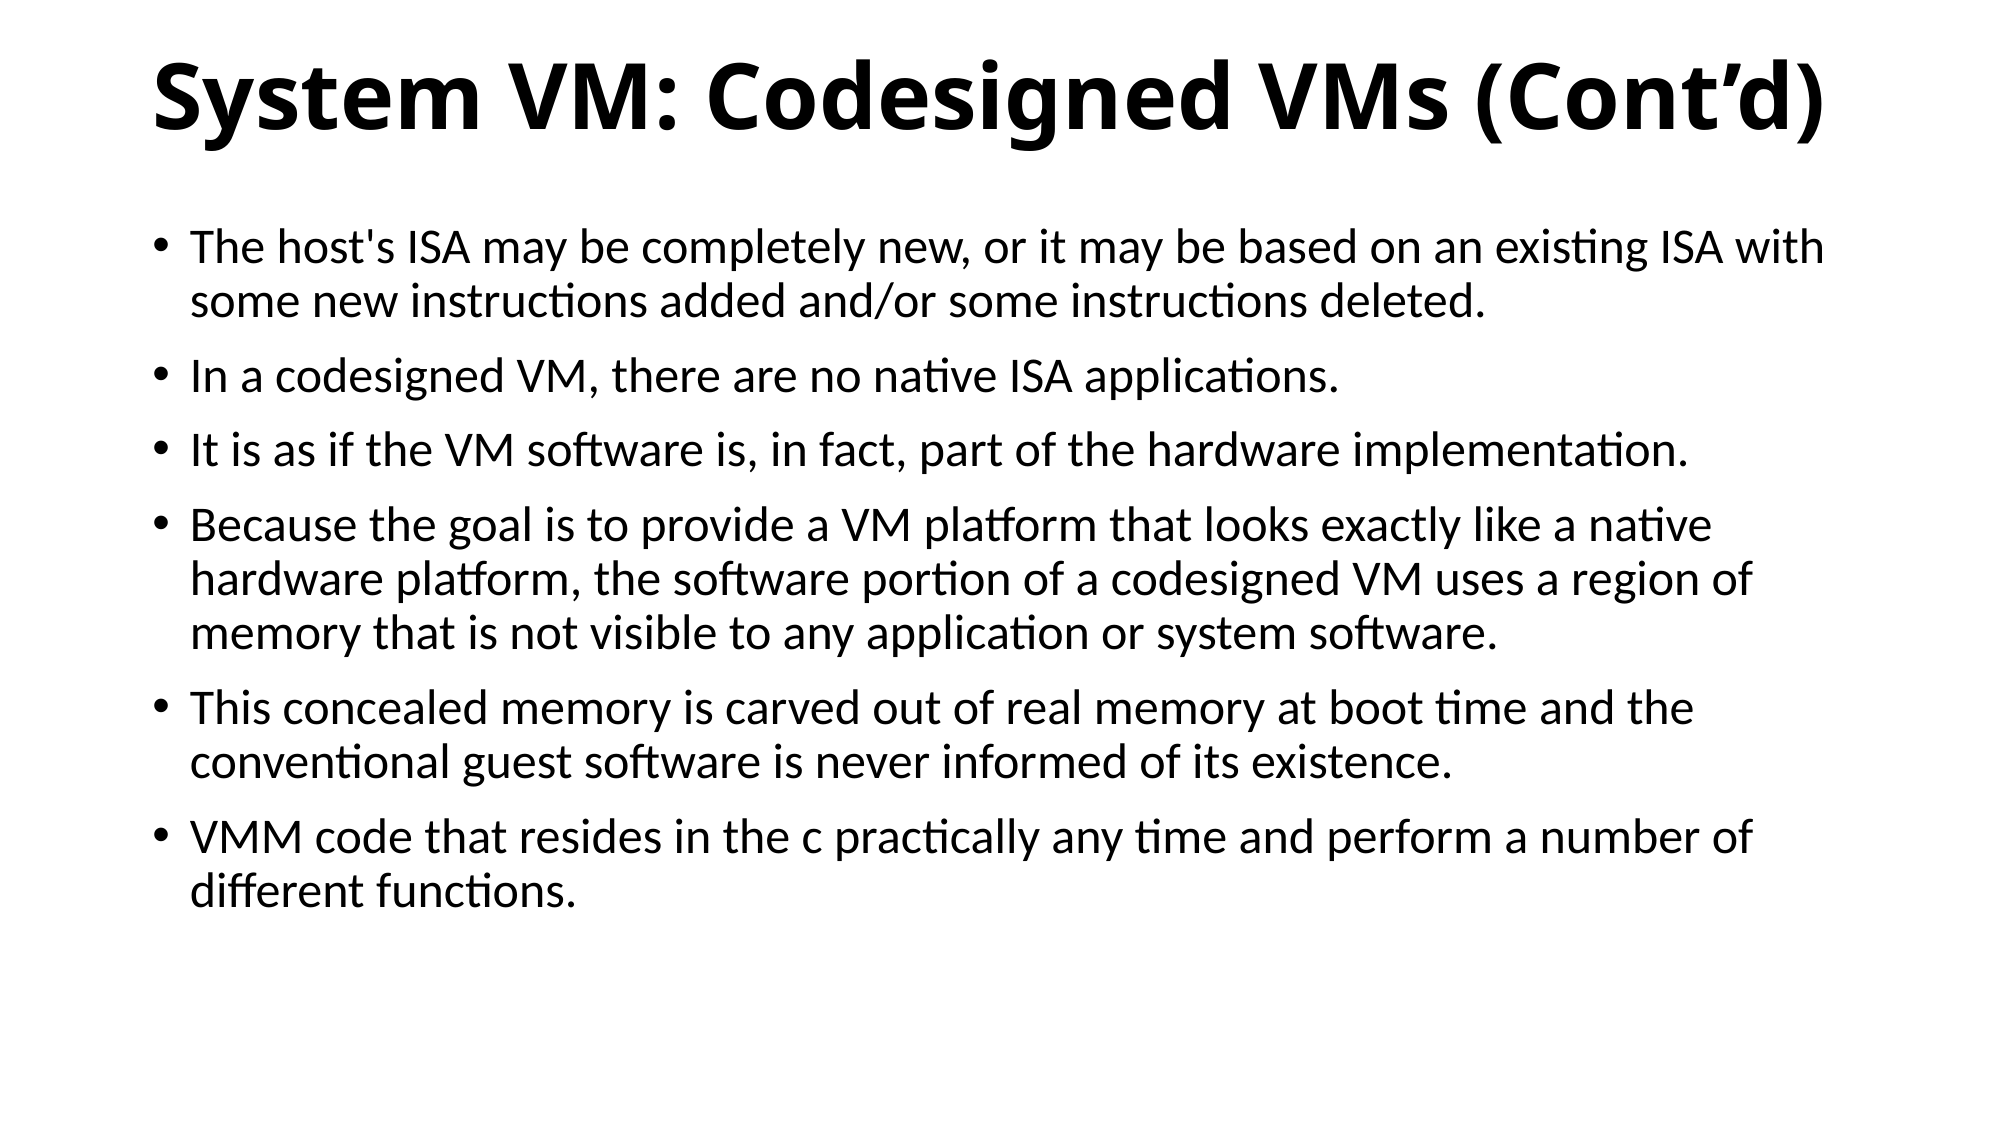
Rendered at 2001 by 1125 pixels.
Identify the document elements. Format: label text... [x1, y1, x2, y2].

list The host's ISA may be completely new, or it may be based on an existing ISA with some new instructions added and/or some instructions deleted. In a codesigned VM, there are no native ISA applications. It is as if the VM software is, in fact, part of the hardware implementation. Because the goal is to provide a VM platform that looks exactly like a native hardware platform, the software portion of a codesigned VM uses a region of memory that is not visible to any application or system software. This concealed memory is carved out of real memory at boot time and the conventional guest software is never informed of its existence. VMM code that resides in the c practically any time and perform a number of different functions. [137, 212, 1863, 1107]
title System VM: Codesigned VMs (Cont’d) [137, 22, 1863, 177]
